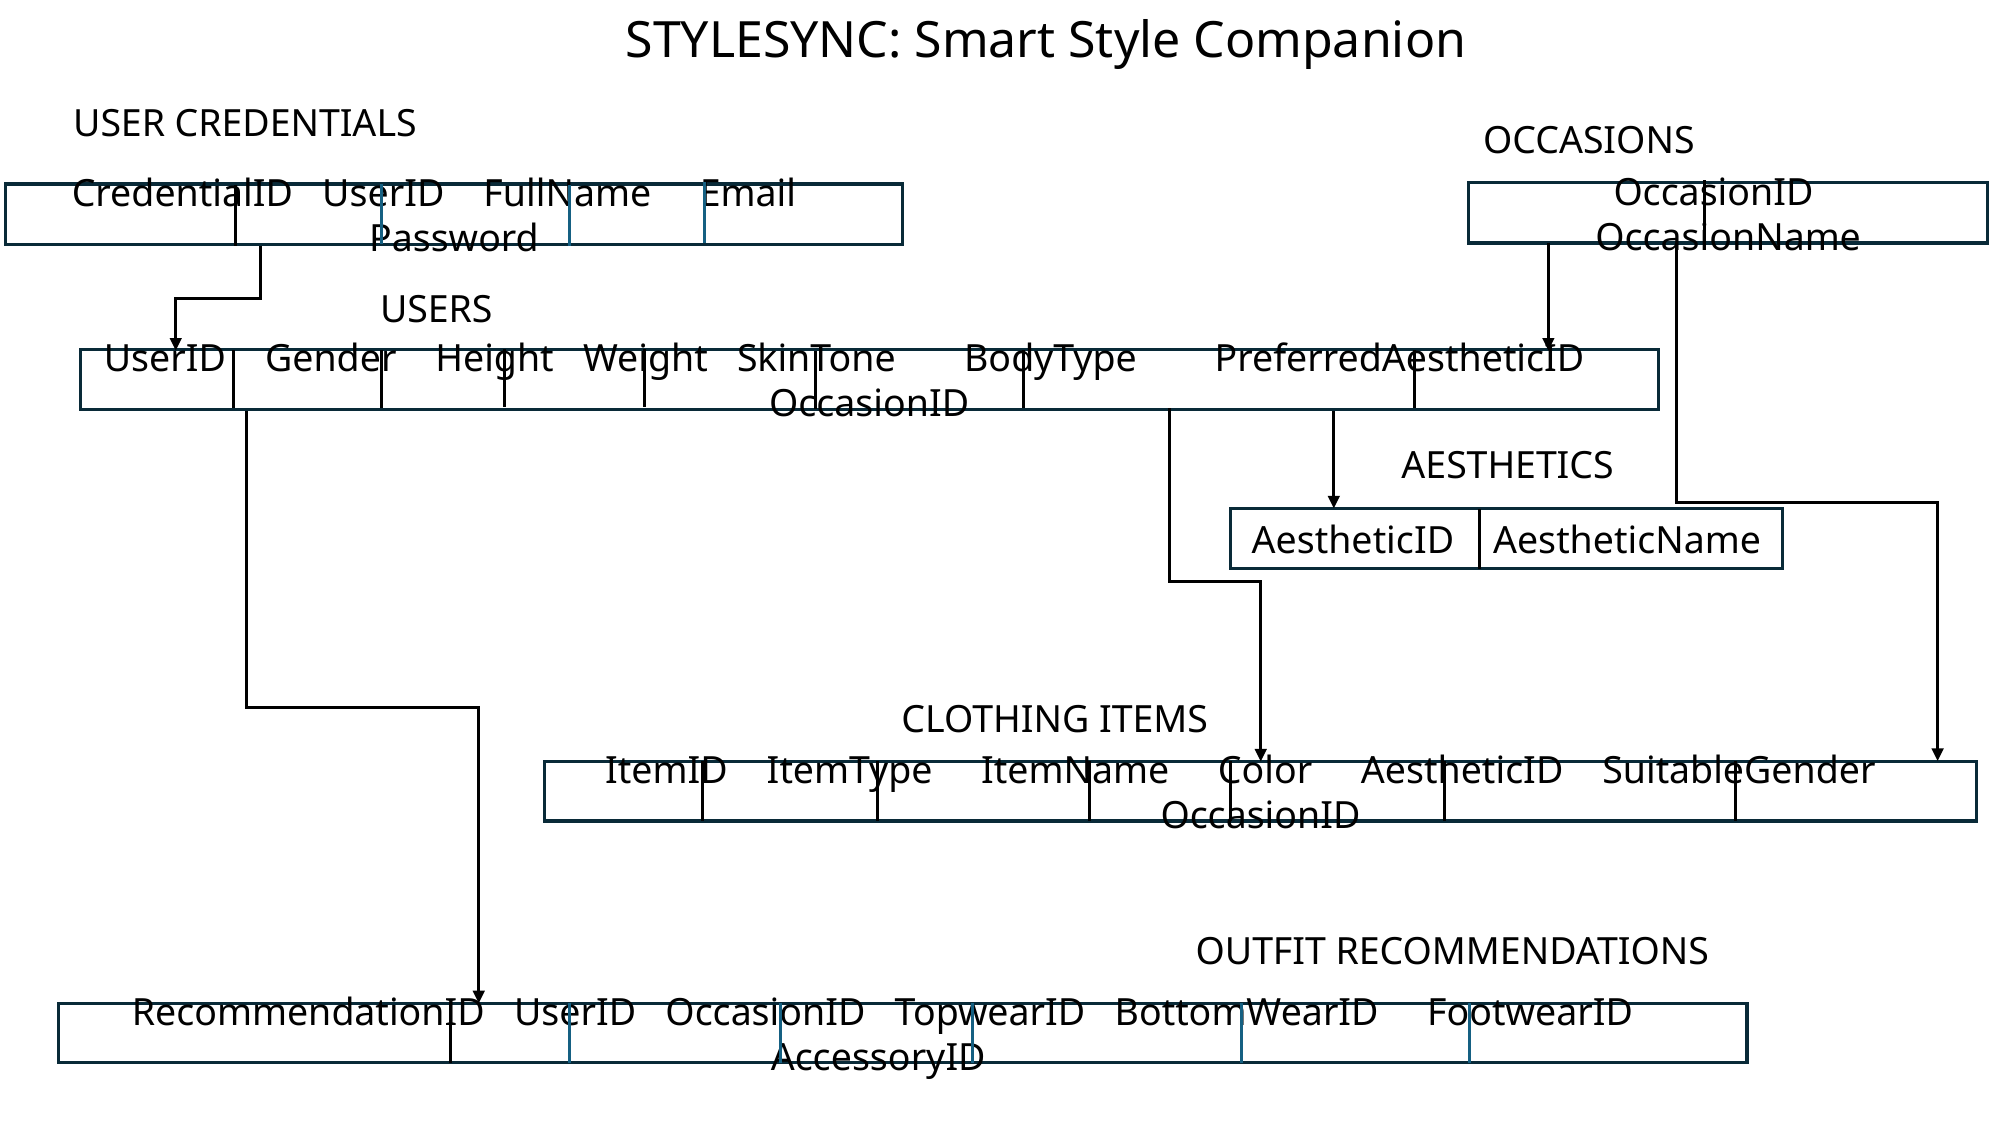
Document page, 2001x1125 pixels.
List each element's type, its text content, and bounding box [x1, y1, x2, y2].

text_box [660, 760, 1978, 822]
text_box STYLESYNC: Smart Style Companion [610, 0, 1487, 75]
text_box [57, 1002, 1748, 1064]
text_box OUTFIT RECOMMENDATIONS [1180, 919, 1724, 980]
text_box USERS [365, 277, 810, 338]
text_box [4, 181, 904, 247]
text_box USER CREDENTIALS [58, 91, 564, 152]
text_box OCCASIONS [1468, 109, 1710, 169]
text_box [79, 348, 1660, 411]
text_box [1037, 538, 1392, 632]
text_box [1548, 371, 2000, 634]
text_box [165, 255, 271, 342]
text_box CLOTHING ITEMS [886, 687, 1223, 748]
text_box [1468, 179, 1989, 244]
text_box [66, 590, 660, 824]
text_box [1230, 507, 1548, 570]
text_box AESTHETICS [1386, 433, 1548, 494]
